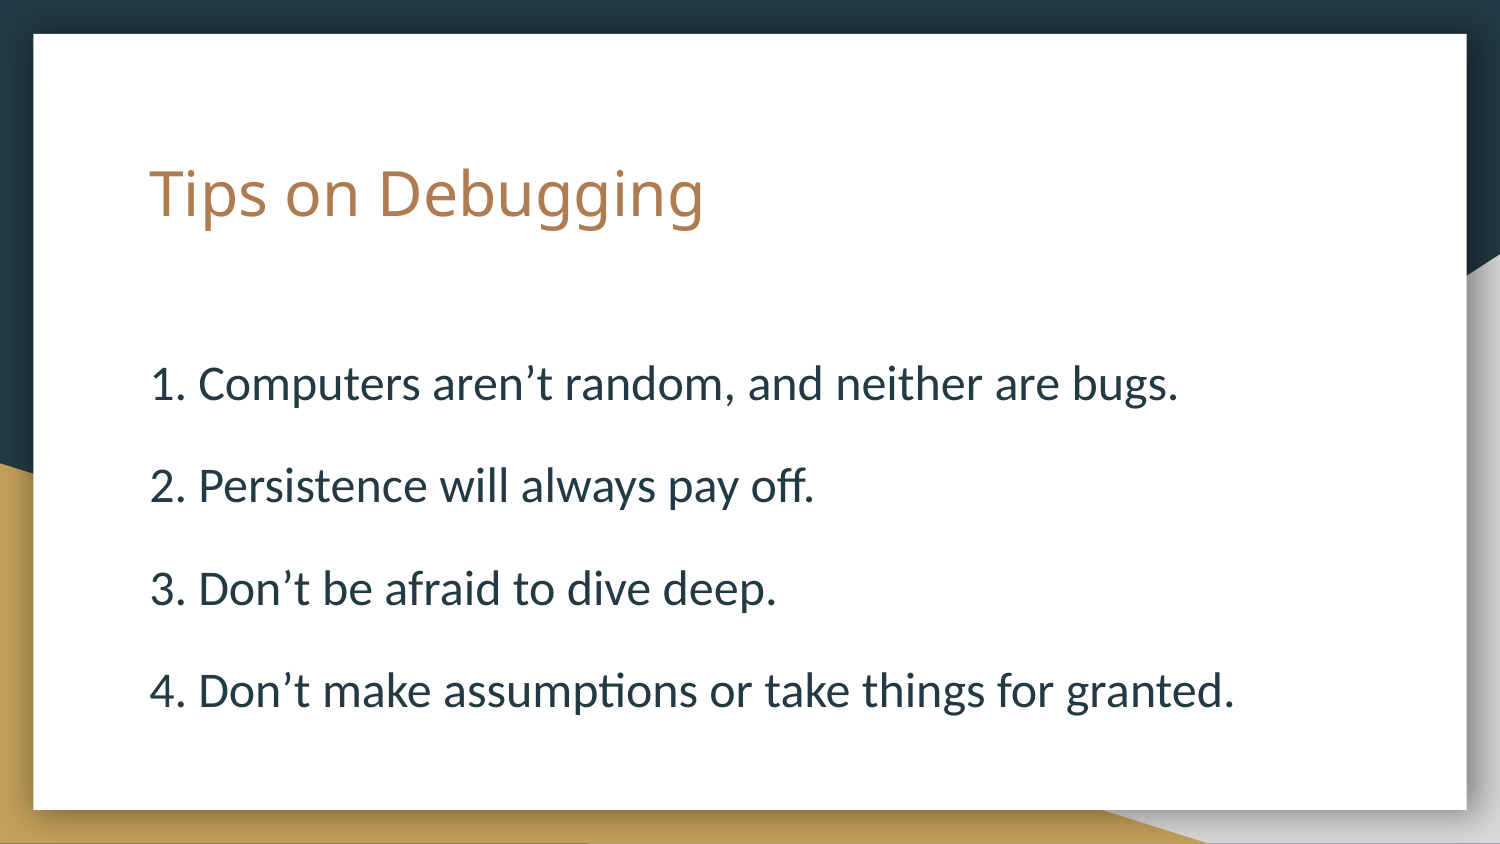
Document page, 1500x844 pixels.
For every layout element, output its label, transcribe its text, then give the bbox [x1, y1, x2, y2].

list 1. Computers aren’t random, and neither are bugs. 2. Persistence will always pay off. 3. Don’t be afraid to dive deep. 4. Don’t make assumptions or take things for granted. [134, 326, 1366, 729]
title Tips on Debugging [134, 138, 1366, 296]
